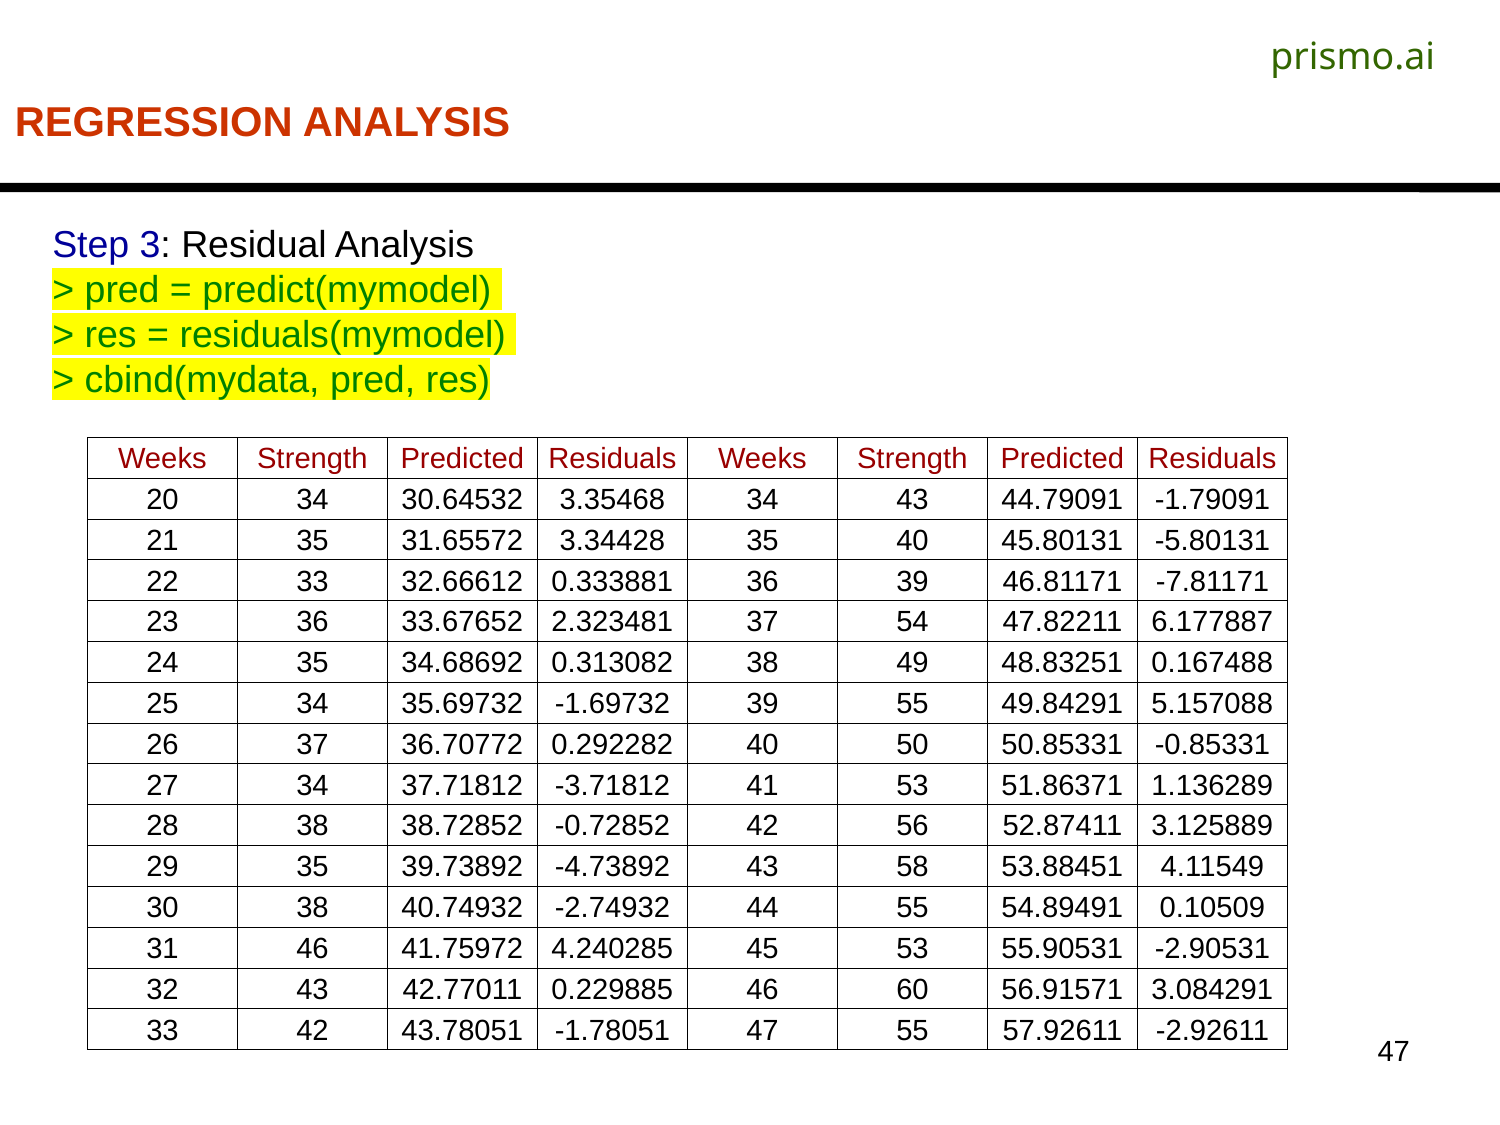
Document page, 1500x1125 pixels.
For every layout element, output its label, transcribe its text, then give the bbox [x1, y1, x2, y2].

table_cell 46 [688, 969, 837, 1008]
table_cell 49.84291 [988, 683, 1137, 723]
table_cell 0.313082 [538, 642, 687, 682]
table_cell 30.64532 [388, 479, 537, 519]
table_cell 23 [88, 601, 237, 641]
table_cell 32 [88, 969, 237, 1008]
table_cell 42 [238, 1009, 387, 1049]
table_cell -7.81171 [1138, 560, 1287, 600]
table_cell 4.240285 [538, 928, 687, 968]
slide_number 47 [1074, 1024, 1426, 1103]
table_cell -3.71812 [538, 764, 687, 804]
table_cell 0.10509 [1138, 887, 1287, 927]
table_cell 35 [688, 520, 837, 559]
table_header Strength [238, 438, 387, 478]
table_cell 40 [838, 520, 987, 559]
table_cell -2.92611 [1138, 1009, 1287, 1049]
table_cell 0.229885 [538, 969, 687, 1008]
table_cell 1.136289 [1138, 764, 1287, 804]
table_cell 33.67652 [388, 601, 537, 641]
table_cell 55 [838, 683, 987, 723]
table_cell 60 [838, 969, 987, 1008]
table_cell 54.89491 [988, 887, 1137, 927]
table_cell -5.80131 [1138, 520, 1287, 559]
table_cell 0.167488 [1138, 642, 1287, 682]
table_cell 46.81171 [988, 560, 1137, 600]
table_cell 43.78051 [388, 1009, 537, 1049]
table_cell 46 [238, 928, 387, 968]
table_header Predicted [988, 438, 1137, 478]
table_cell 33 [238, 560, 387, 600]
table_cell 21 [88, 520, 237, 559]
table_cell 43 [238, 969, 387, 1008]
table_cell 40 [688, 724, 837, 763]
table_cell 37 [688, 601, 837, 641]
table_cell 35 [238, 642, 387, 682]
table_cell 53.88451 [988, 846, 1137, 886]
table_header Predicted [388, 438, 537, 478]
table_cell 29 [88, 846, 237, 886]
table_cell 44 [688, 887, 837, 927]
table_cell 49 [838, 642, 987, 682]
table_cell 27 [88, 764, 237, 804]
table_cell 57.92611 [988, 1009, 1137, 1049]
table_cell 22 [88, 560, 237, 600]
table_cell 54 [838, 601, 987, 641]
table_cell 34 [238, 683, 387, 723]
table_cell 32.66612 [388, 560, 537, 600]
table_cell 52.87411 [988, 805, 1137, 845]
table_header Weeks [688, 438, 837, 478]
table_cell 40.74932 [388, 887, 537, 927]
table_cell 2.323481 [538, 601, 687, 641]
table_cell 34.68692 [388, 642, 537, 682]
table_cell -2.74932 [538, 887, 687, 927]
table_cell 56.91571 [988, 969, 1137, 1008]
table_header Strength [838, 438, 987, 478]
table_cell 45 [688, 928, 837, 968]
table_cell 39 [688, 683, 837, 723]
table_cell 55 [838, 1009, 987, 1049]
table_cell 31.65572 [388, 520, 537, 559]
table_cell 44.79091 [988, 479, 1137, 519]
table_cell 38 [238, 805, 387, 845]
table_cell 53 [838, 928, 987, 968]
table_cell -4.73892 [538, 846, 687, 886]
table_cell 25 [88, 683, 237, 723]
table_cell 24 [88, 642, 237, 682]
text_box prismo.ai [737, 24, 1450, 85]
table_cell 51.86371 [988, 764, 1137, 804]
table_cell 35 [238, 846, 387, 886]
table_header Weeks [88, 438, 237, 478]
table_cell 38 [238, 887, 387, 927]
table_cell 37.71812 [388, 764, 537, 804]
table_cell 45.80131 [988, 520, 1137, 559]
text_box Step 3: Residual Analysis > pred = predict(mymodel) > res = residuals(mymodel) > cbind(mydata, pred, res) [37, 212, 1375, 408]
table_cell 3.084291 [1138, 969, 1287, 1008]
table_cell -0.72852 [538, 805, 687, 845]
table_cell 56 [838, 805, 987, 845]
table_cell -1.78051 [538, 1009, 687, 1049]
table_cell 31 [88, 928, 237, 968]
table_cell 3.35468 [538, 479, 687, 519]
table_cell 0.292282 [538, 724, 687, 763]
table_cell 50 [838, 724, 987, 763]
table_cell 37 [238, 724, 387, 763]
table_cell 42 [688, 805, 837, 845]
table_cell 35.69732 [388, 683, 537, 723]
table_cell 48.83251 [988, 642, 1137, 682]
table_cell -0.85331 [1138, 724, 1287, 763]
table_cell 39.73892 [388, 846, 537, 886]
table_cell 35 [238, 520, 387, 559]
table_cell 58 [838, 846, 987, 886]
table_cell 55 [838, 887, 987, 927]
table_cell 20 [88, 479, 237, 519]
table_cell 50.85331 [988, 724, 1137, 763]
table_cell 36 [688, 560, 837, 600]
table_cell 34 [238, 479, 387, 519]
table_cell 38 [688, 642, 837, 682]
table_cell 28 [88, 805, 237, 845]
table_cell 47.82211 [988, 601, 1137, 641]
table_cell 4.11549 [1138, 846, 1287, 886]
table_cell 34 [688, 479, 837, 519]
table_cell 41.75972 [388, 928, 537, 968]
table_cell 5.157088 [1138, 683, 1287, 723]
table_cell 41 [688, 764, 837, 804]
table_cell 42.77011 [388, 969, 537, 1008]
table_cell -2.90531 [1138, 928, 1287, 968]
table_header Residuals [538, 438, 687, 478]
table_cell 3.125889 [1138, 805, 1287, 845]
table_header Residuals [1138, 438, 1287, 478]
table_cell 43 [838, 479, 987, 519]
table_cell 34 [238, 764, 387, 804]
table_cell 47 [688, 1009, 837, 1049]
table_cell 39 [838, 560, 987, 600]
table_cell 55.90531 [988, 928, 1137, 968]
table_cell 0.333881 [538, 560, 687, 600]
table_cell 30 [88, 887, 237, 927]
table_cell 33 [88, 1009, 237, 1049]
table_cell 53 [838, 764, 987, 804]
table_cell 43 [688, 846, 837, 886]
table_cell 36 [238, 601, 387, 641]
table_cell 36.70772 [388, 724, 537, 763]
table_cell 3.34428 [538, 520, 687, 559]
table_cell -1.79091 [1138, 479, 1287, 519]
table_cell -1.69732 [538, 683, 687, 723]
text_box REGRESSION ANALYSIS [0, 87, 713, 153]
table_cell 26 [88, 724, 237, 763]
table_cell 38.72852 [388, 805, 537, 845]
table_cell 6.177887 [1138, 601, 1287, 641]
